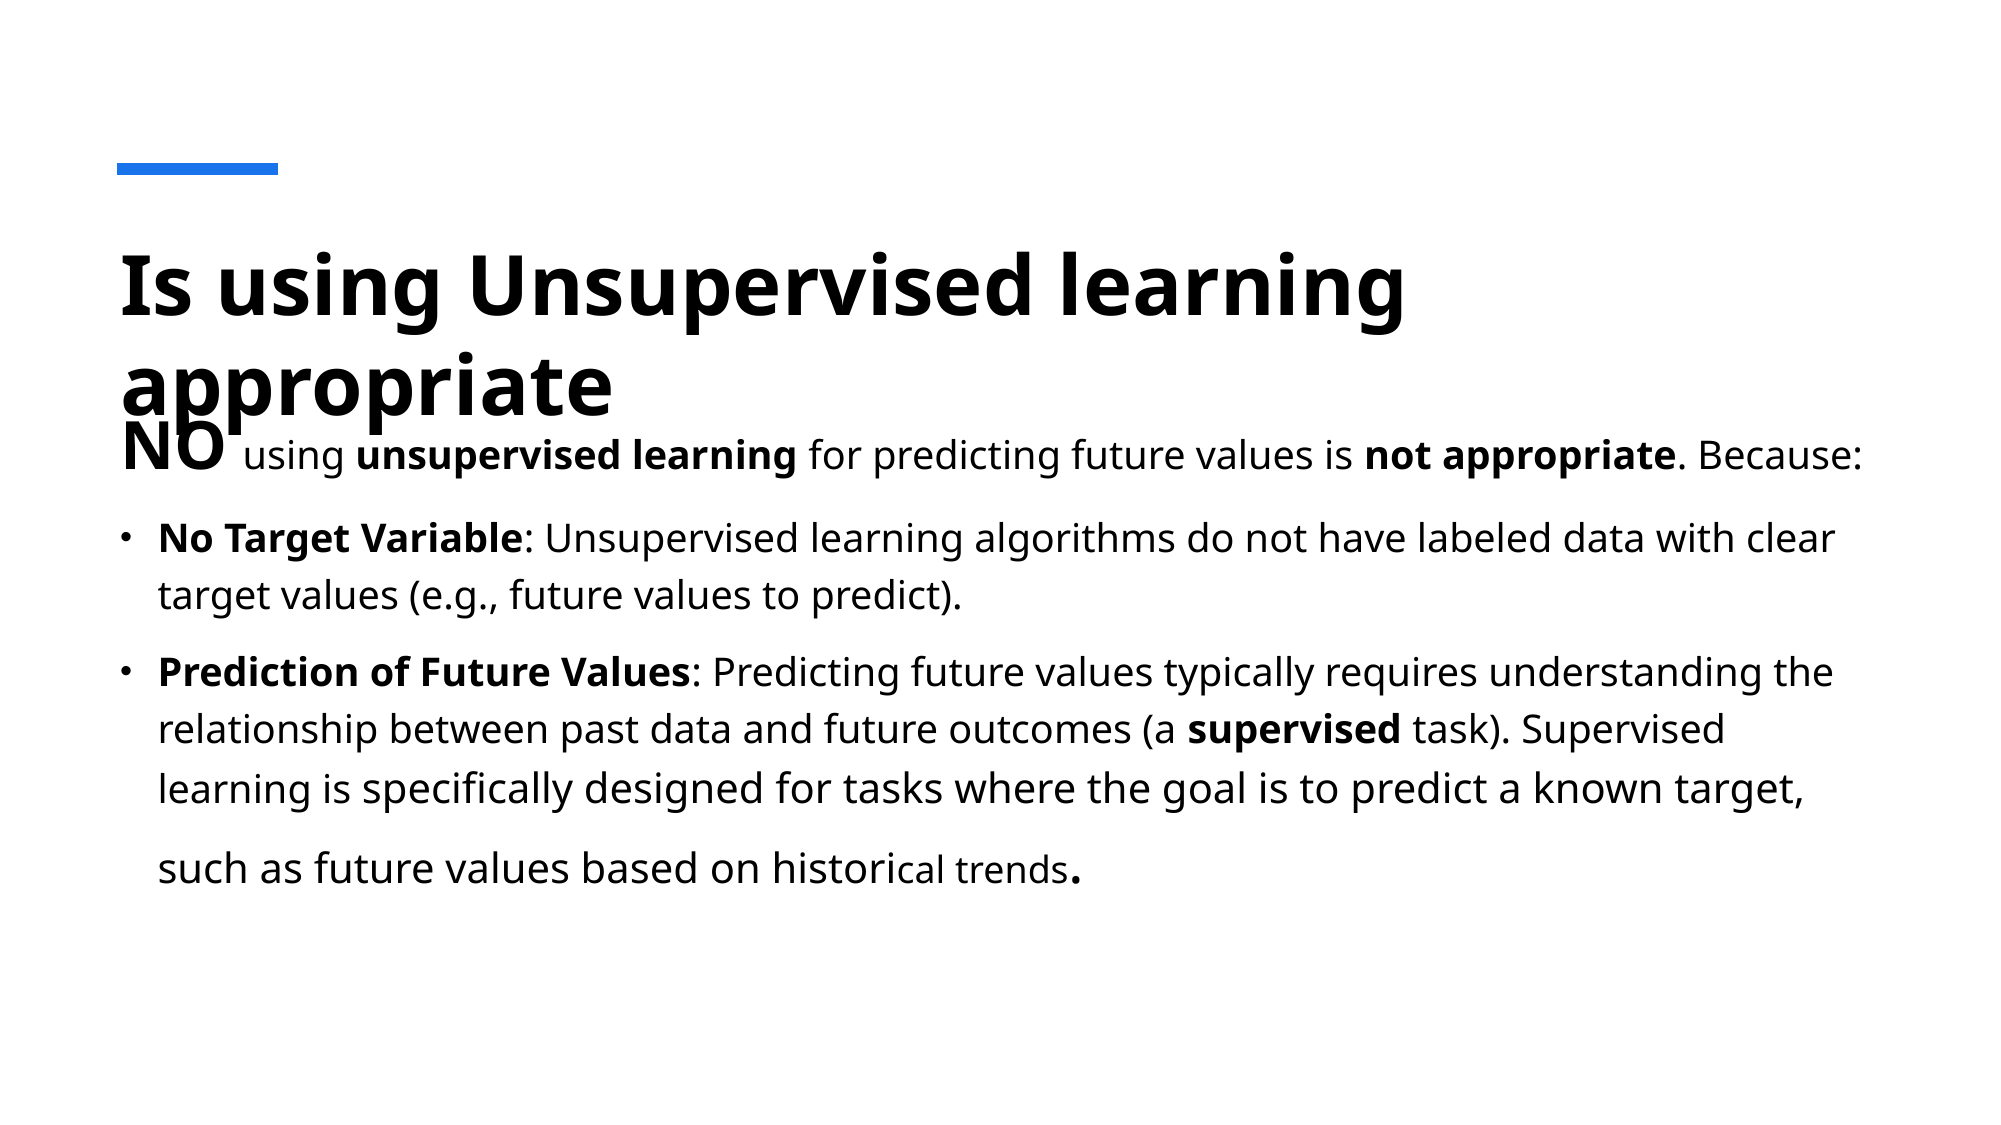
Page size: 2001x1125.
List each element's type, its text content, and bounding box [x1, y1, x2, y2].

title Is using Unsupervised learning appropriate [105, 224, 1892, 378]
list NO using unsupervised learning for predicting future values is not appropriate. Because: No Target Variable: Unsupervised learning algorithms do not have labeled data with clear target values (e.g., future values to predict). Prediction of Future Values: Predicting future values typically requires understanding the relationship between past data and future outcomes (a supervised task). Supervised learning is specifically designed for tasks where the goal is to predict a known target, such as future values based on historical trends. [105, 378, 1892, 1017]
